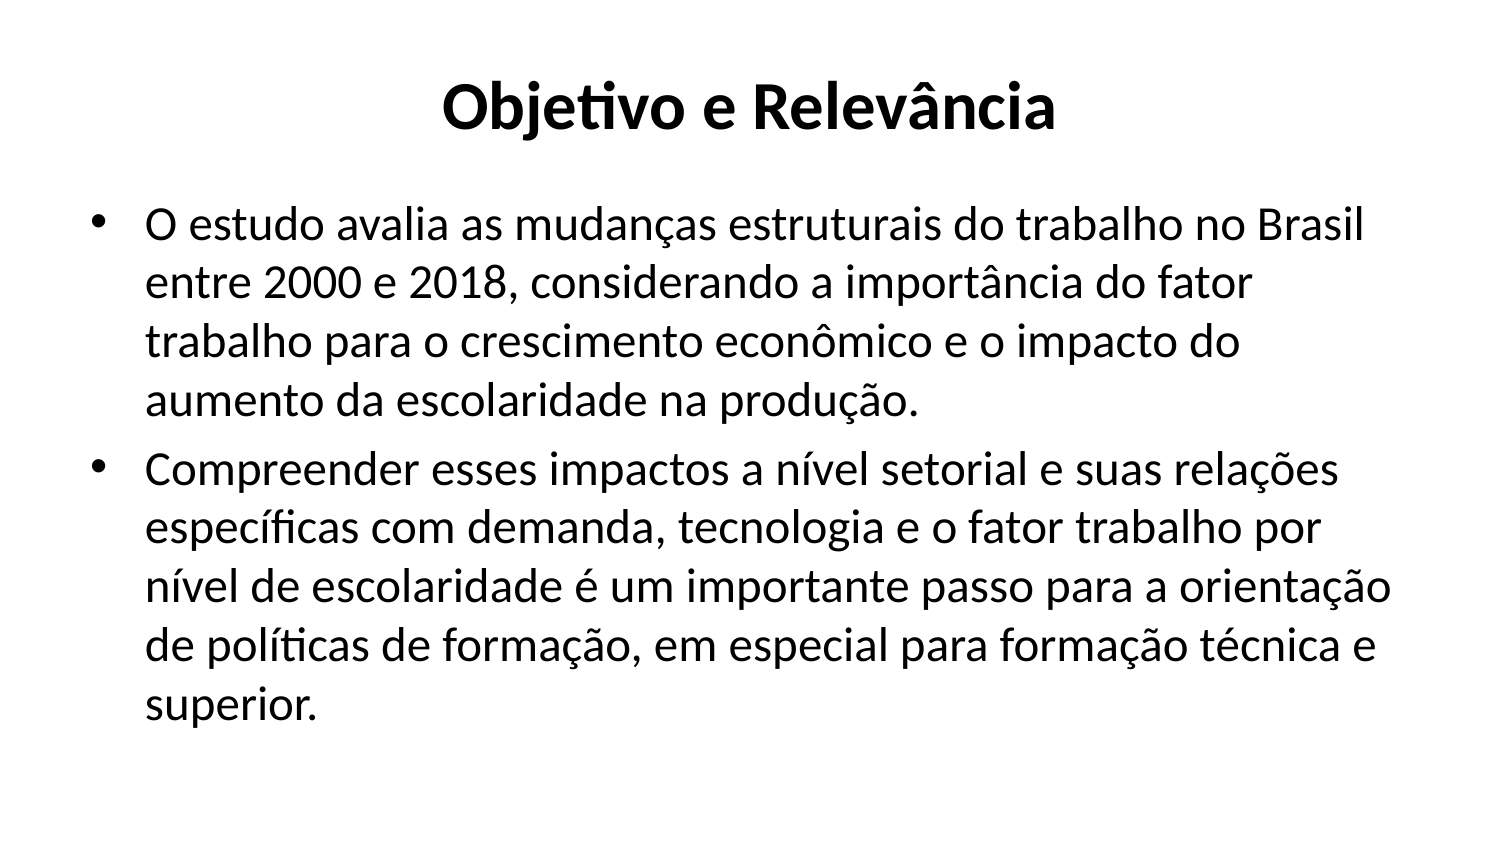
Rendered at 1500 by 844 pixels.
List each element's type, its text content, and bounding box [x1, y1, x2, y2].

title Objetivo e Relevância [75, 31, 1425, 173]
list O estudo avalia as mudanças estruturais do trabalho no Brasil entre 2000 e 2018, considerando a importância do fator trabalho para o crescimento econômico e o impacto do aumento da escolaridade na produção. Compreender esses impactos a nível setorial e suas relações específicas com demanda, tecnologia e o fator trabalho por nível de escolaridade é um importante passo para a orientação de políticas de formação, em especial para formação técnica e superior. [75, 183, 1425, 741]
